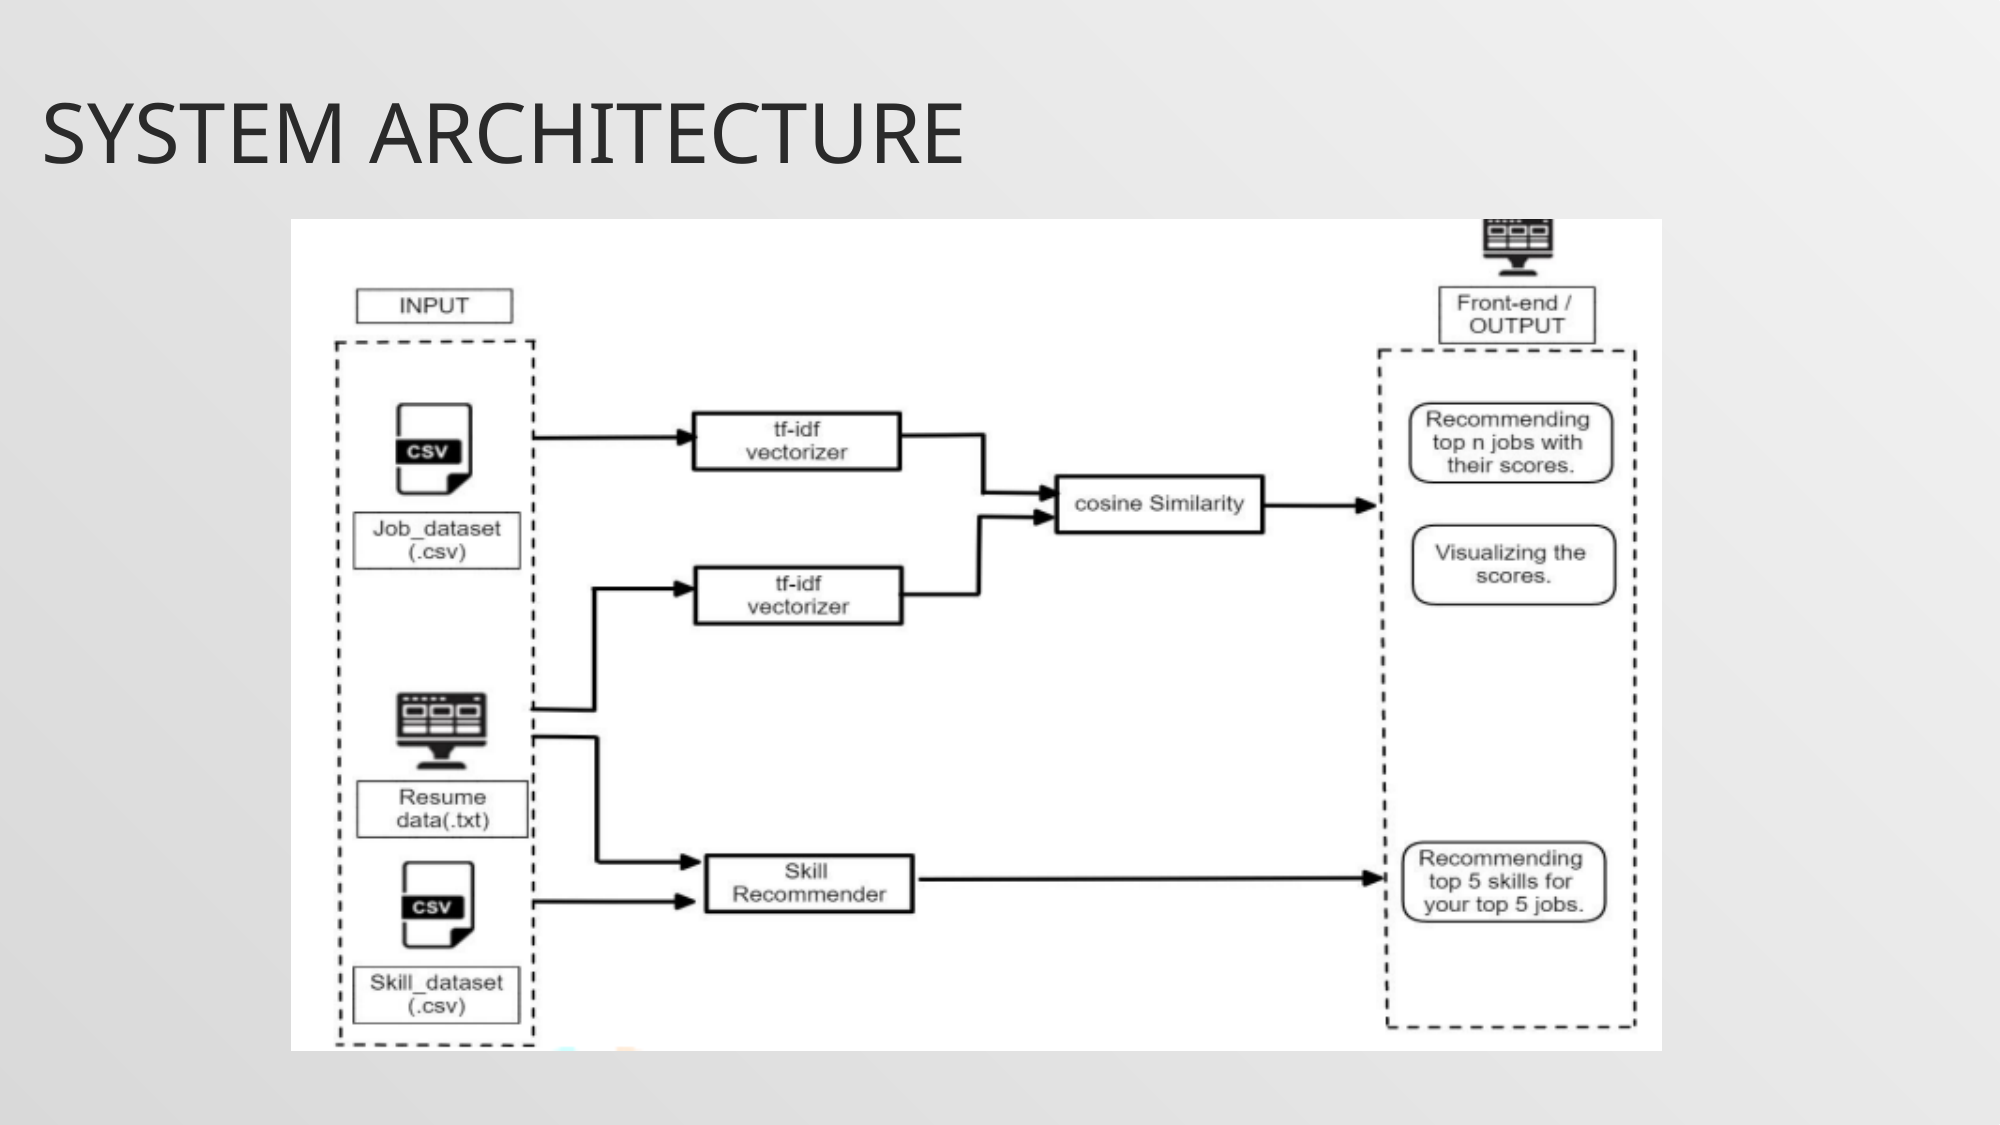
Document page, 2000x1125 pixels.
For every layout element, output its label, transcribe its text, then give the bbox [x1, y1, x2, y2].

title SYSTEM ARCHITECTURE [26, 0, 1627, 190]
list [290, 219, 1662, 1051]
